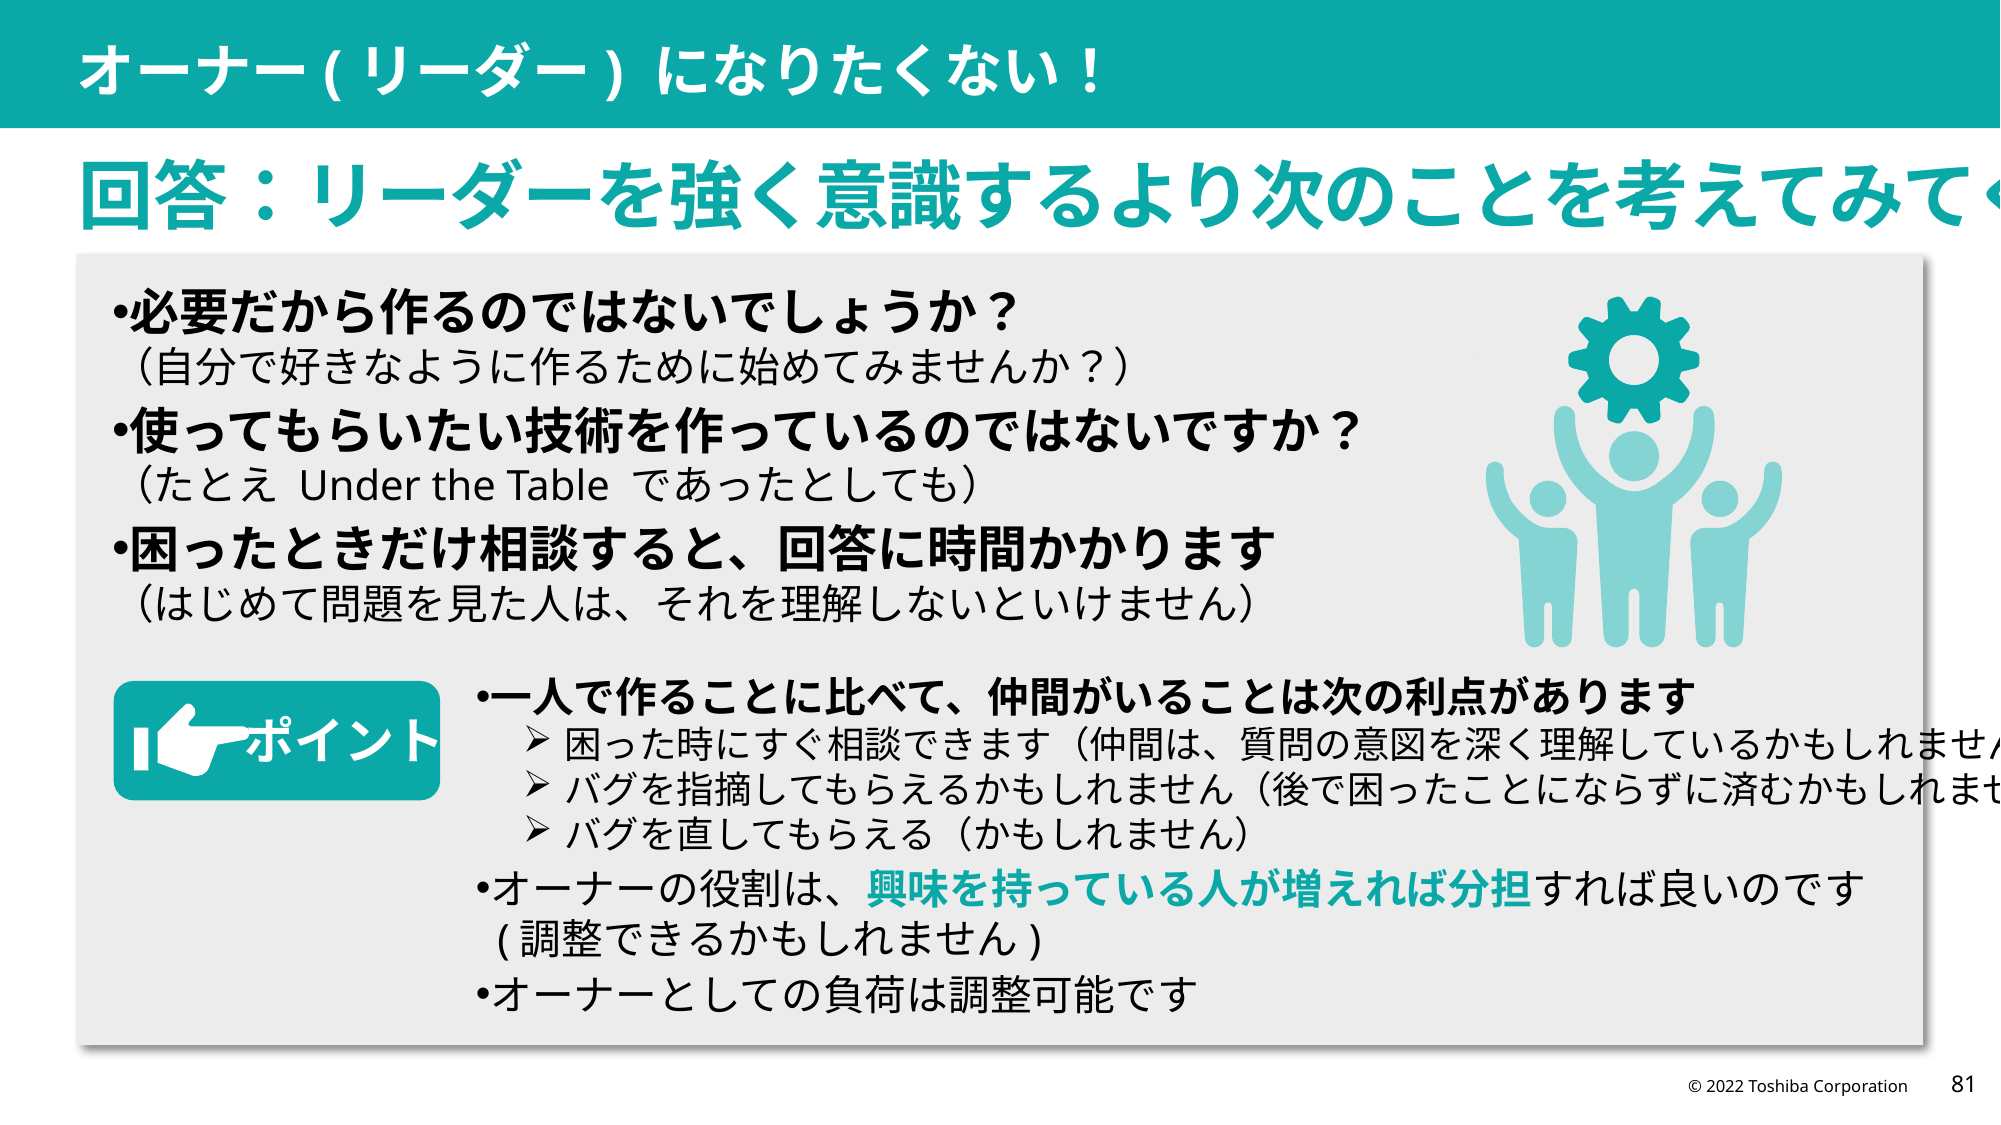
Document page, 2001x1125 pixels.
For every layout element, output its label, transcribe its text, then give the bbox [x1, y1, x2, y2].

text_box 一人で作ることに比べて、仲間がいることは次の利点があります 困った時にすぐ相談できます（仲間は、質問の意図を深く理解しているかもしれません） バグを指摘してもらえるかもしれません（後で困ったことにならずに済むかもしれません） バグを直してもらえる（かもしれません） オーナーの役割は、興味を持っている人が増えれば分担すれば良いのです (調整できるかもしれません) オーナーとしての負荷は調整可能です [475, 673, 1864, 1017]
text_box 回答：リーダーを強く意識するより次のことを考えてみてください [78, 161, 1924, 227]
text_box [1476, 296, 1783, 648]
text_box 必要だから作るのではないでしょうか？ （自分で好きなように作るために始めてみませんか？） 使ってもらいたい技術を作っているのではないですか？ （たとえ Under the Table であったとしても） 困ったときだけ相談すると、回答に時間かかります （はじめて問題を見た人は、それを理解しないといけません） [76, 285, 1329, 623]
title オーナー(リーダー) になりたくない！ [0, 0, 1878, 123]
text_box [76, 253, 1924, 1046]
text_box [113, 680, 441, 801]
